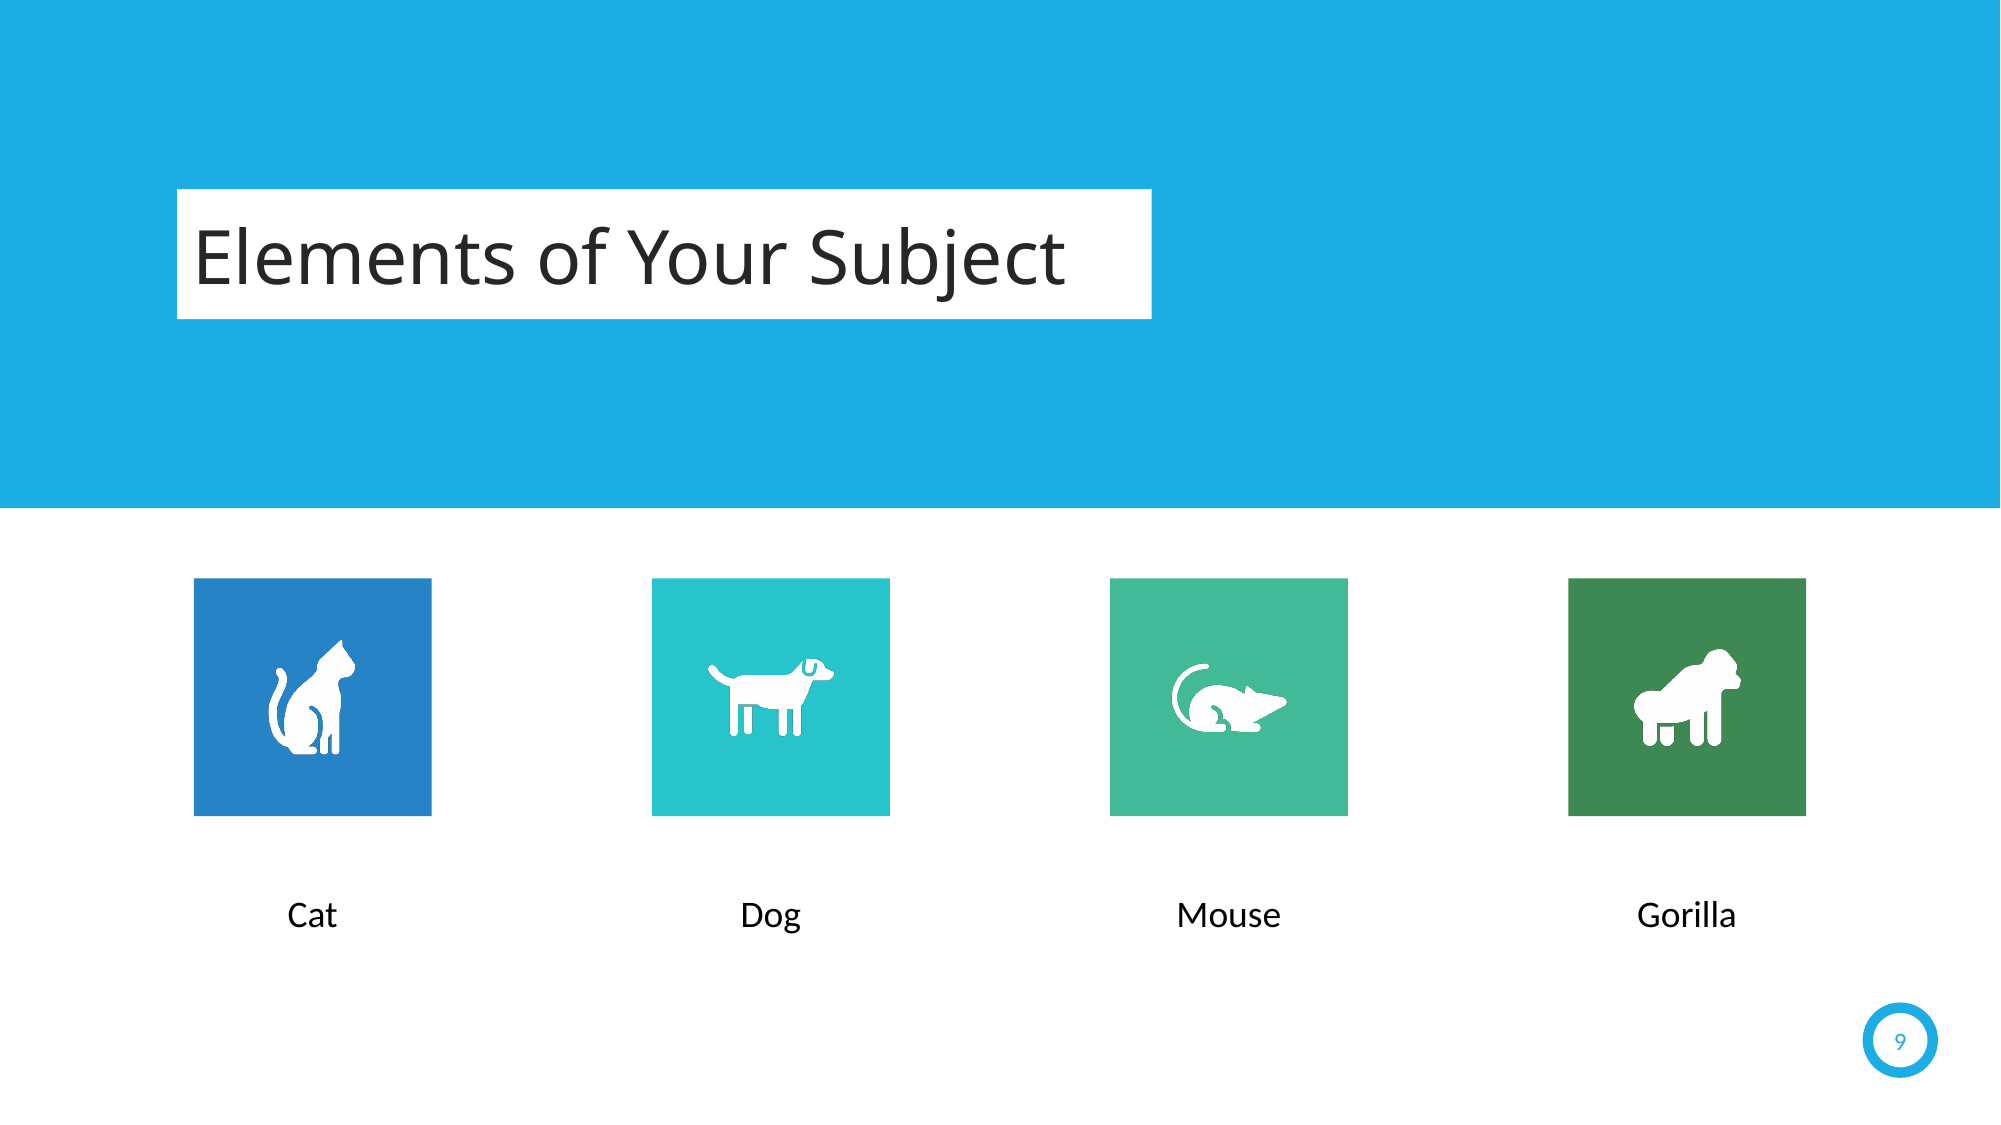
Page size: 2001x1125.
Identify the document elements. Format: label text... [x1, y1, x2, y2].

slide_number 9 [1862, 1002, 1938, 1078]
title Elements of Your Subject [177, 189, 1152, 320]
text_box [95, 576, 1905, 1010]
